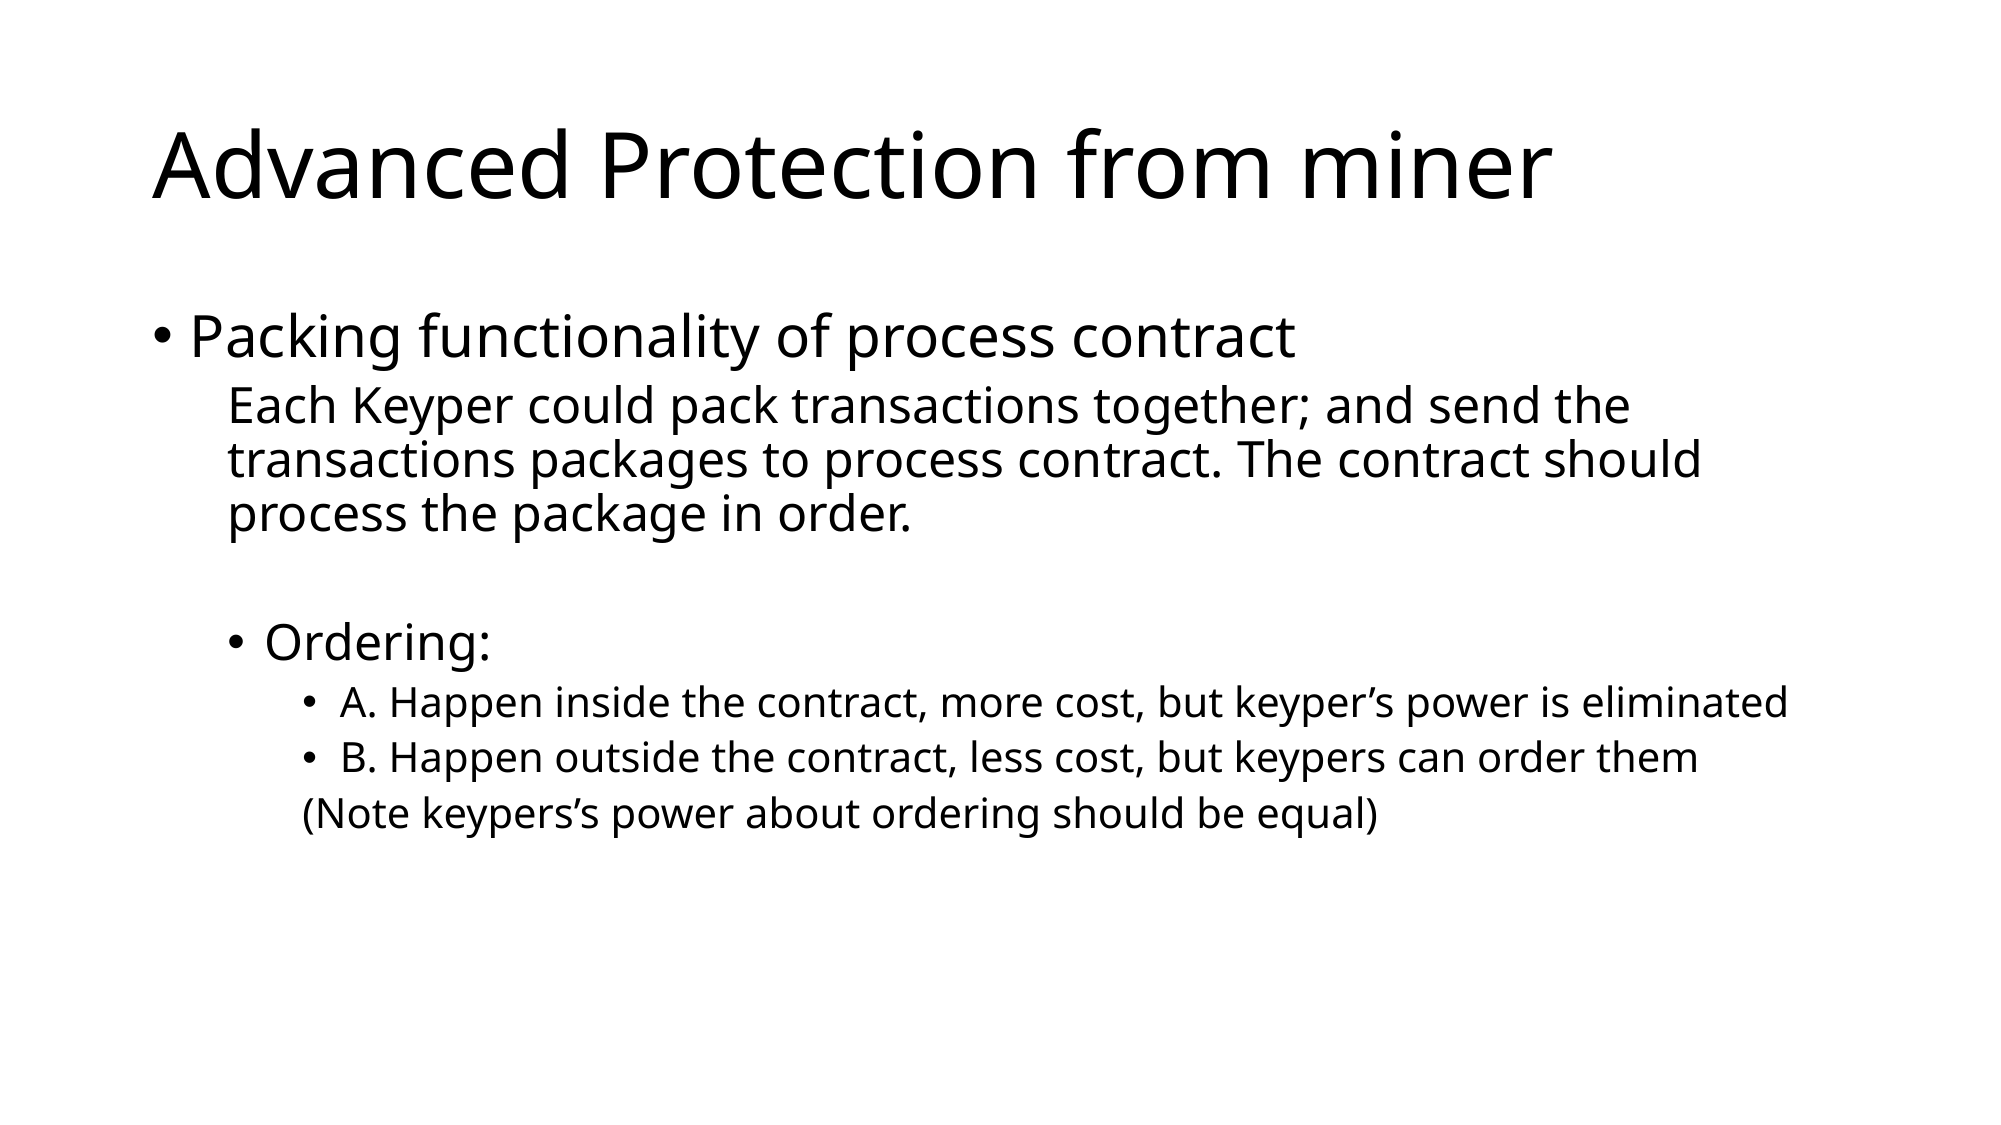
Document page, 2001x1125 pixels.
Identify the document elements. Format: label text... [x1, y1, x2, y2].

title Advanced Protection from miner [137, 59, 1863, 278]
list Packing functionality of process contract Each Keyper could pack transactions together; and send the transactions packages to process contract. The contract should process the package in order. Ordering: A. Happen inside the contract, more cost, but keyper’s power is eliminated B. Happen outside the contract, less cost, but keypers can order them (Note keypers’s power about ordering should be equal) [137, 299, 1863, 1014]
